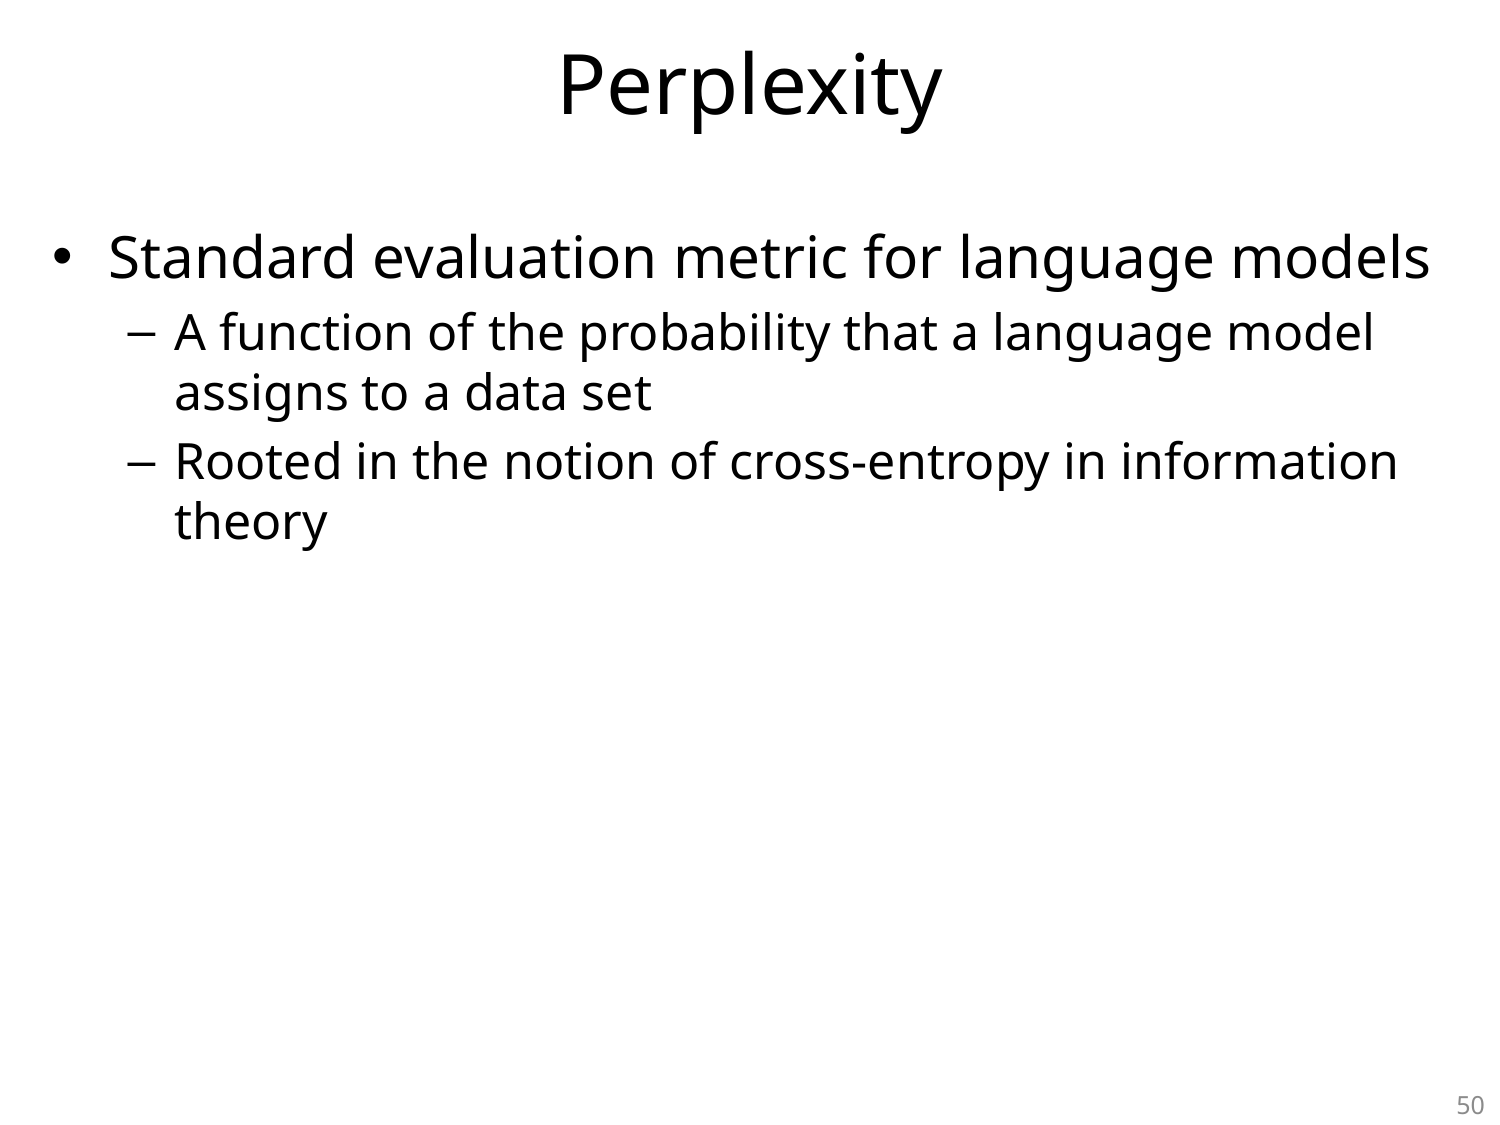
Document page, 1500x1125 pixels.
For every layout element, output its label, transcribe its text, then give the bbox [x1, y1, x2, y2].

title Perplexity [0, 0, 1500, 163]
slide_number 50 [1149, 1087, 1500, 1125]
list Standard evaluation metric for language models A function of the probability that a language model assigns to a data set Rooted in the notion of cross-entropy in information theory [37, 212, 1463, 1075]
